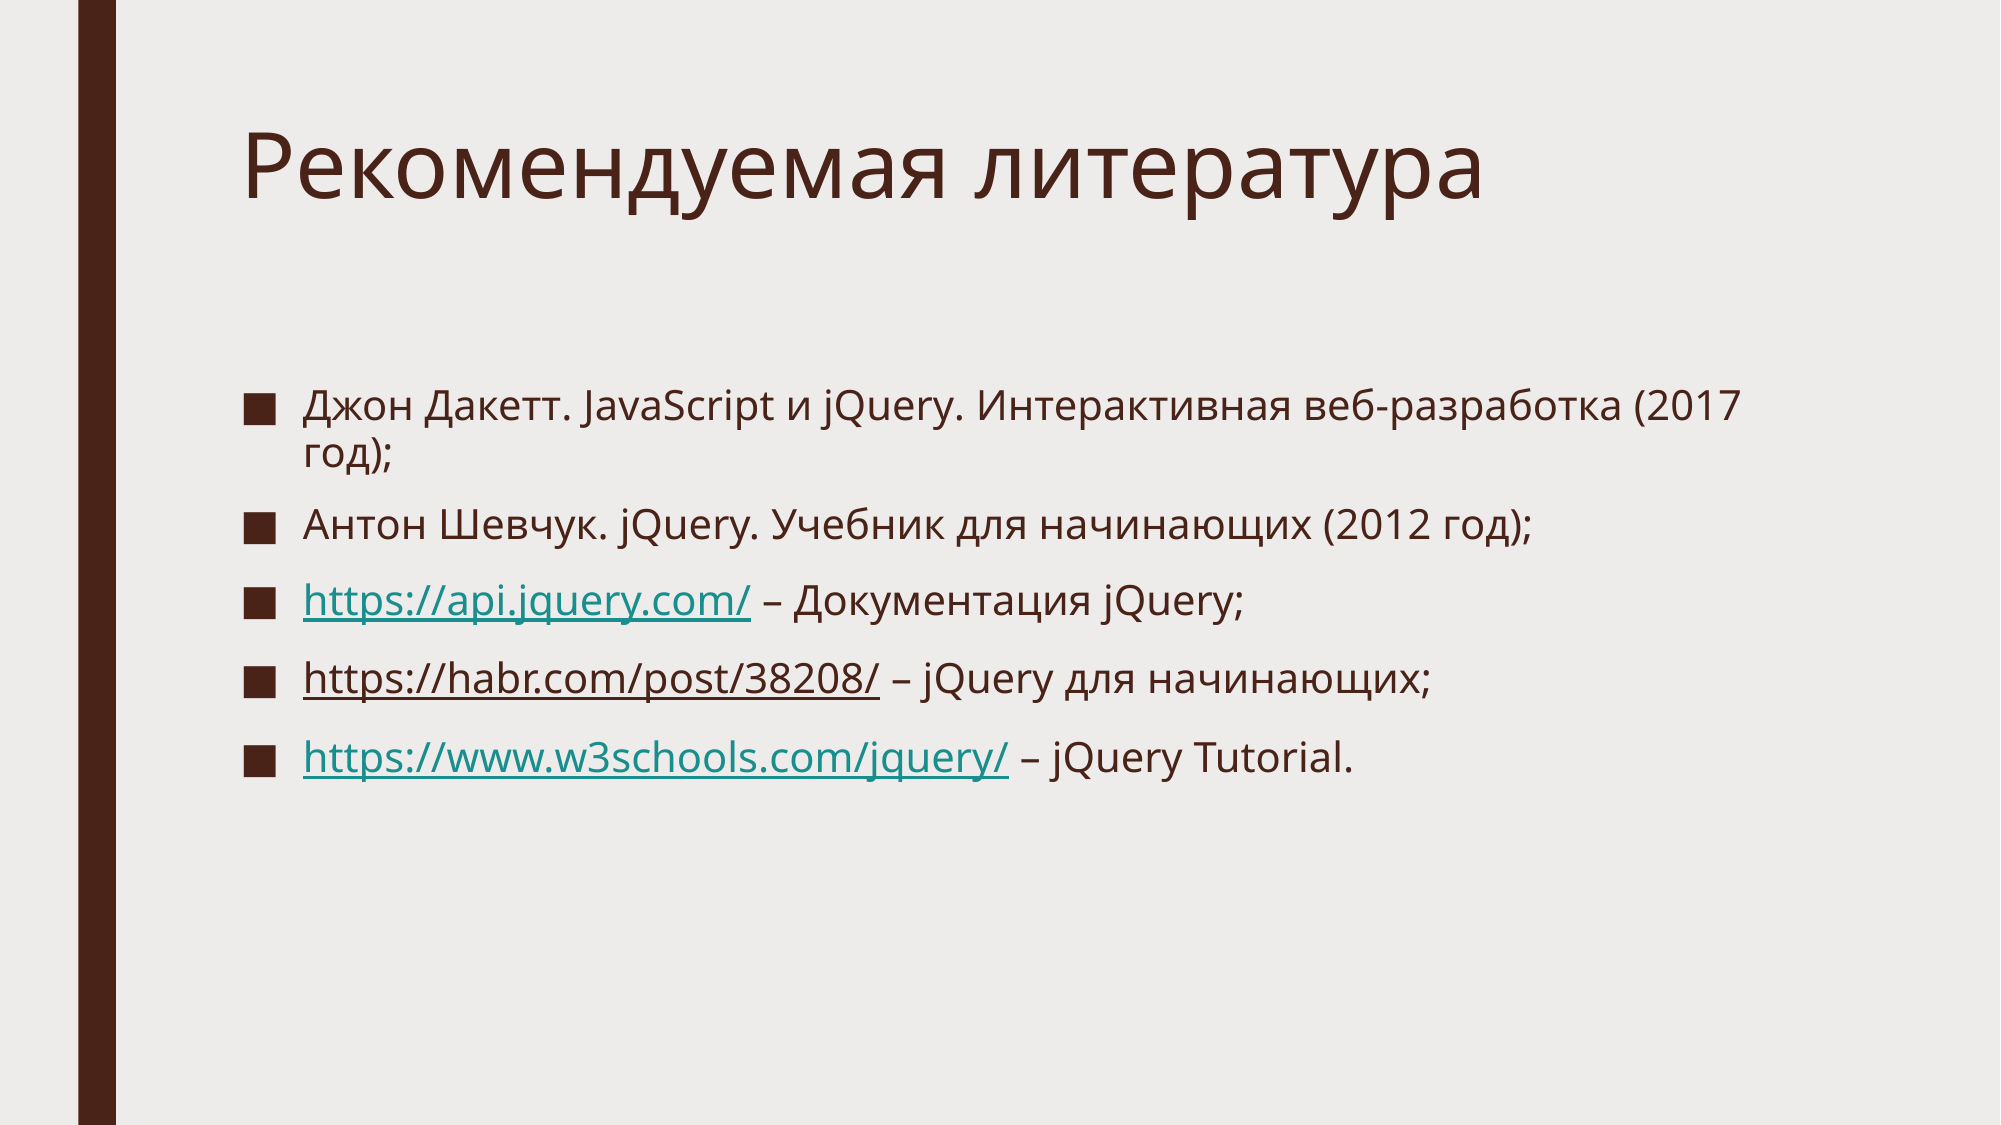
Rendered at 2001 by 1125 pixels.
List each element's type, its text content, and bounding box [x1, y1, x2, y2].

title Рекомендуемая литература [225, 112, 1800, 357]
list Джон Дакетт. JavaScript и jQuery. Интерактивная веб-разработка (2017 год); Антон Шевчук. jQuery. Учебник для начинающих (2012 год); https://api.jquery.com/ – Документация jQuery; https://habr.com/post/38208/ – jQuery для начинающих; https://www.w3schools.com/jquery/ – jQuery Tutorial. [225, 375, 1800, 963]
